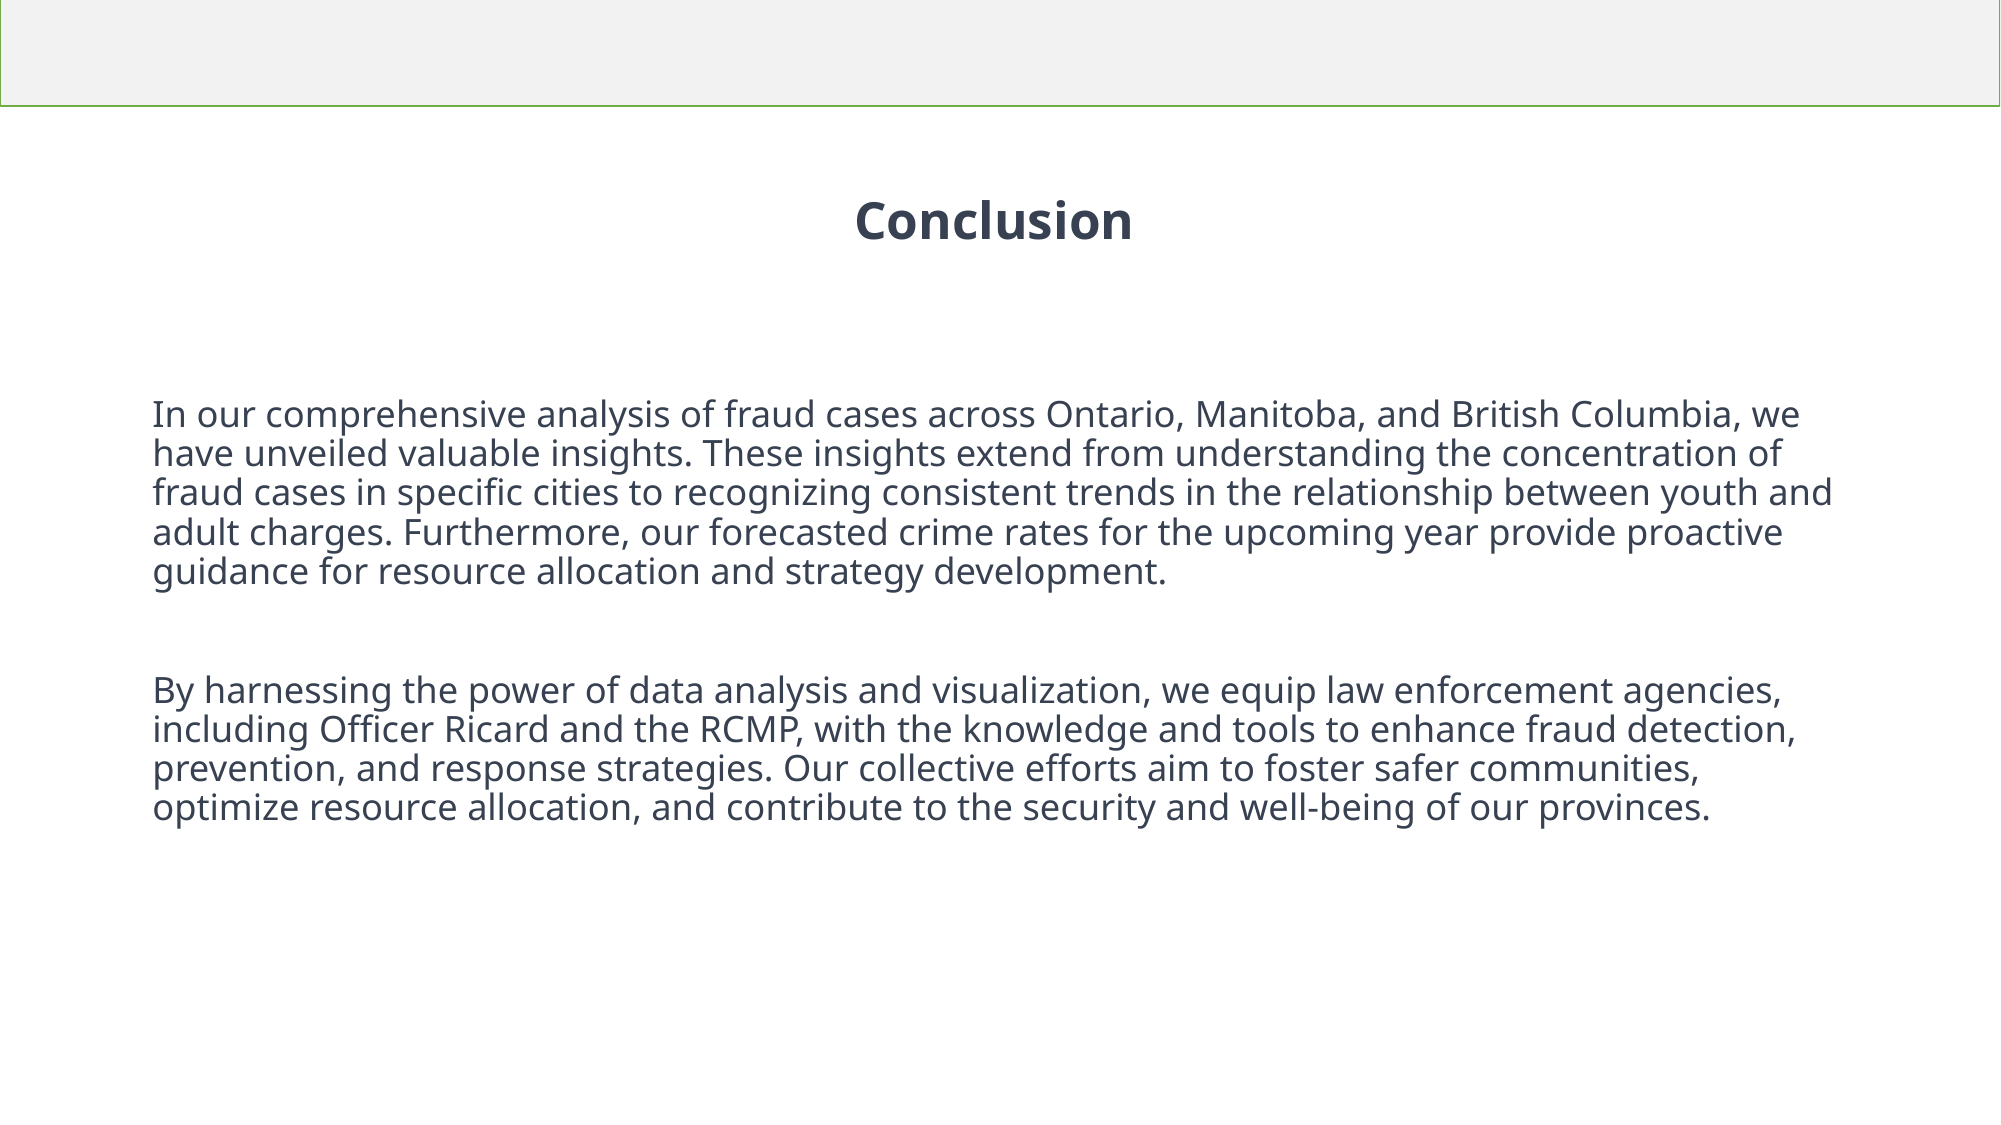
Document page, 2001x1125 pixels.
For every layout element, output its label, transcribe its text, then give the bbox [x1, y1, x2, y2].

title Conclusion [839, 166, 1161, 281]
list In our comprehensive analysis of fraud cases across Ontario, Manitoba, and British Columbia, we have unveiled valuable insights. These insights extend from understanding the concentration of fraud cases in specific cities to recognizing consistent trends in the relationship between youth and adult charges. Furthermore, our forecasted crime rates for the upcoming year provide proactive guidance for resource allocation and strategy development. By harnessing the power of data analysis and visualization, we equip law enforcement agencies, including Officer Ricard and the RCMP, with the knowledge and tools to enhance fraud detection, prevention, and response strategies. Our collective efforts aim to foster safer communities, optimize resource allocation, and contribute to the security and well-being of our provinces. [137, 388, 1863, 845]
